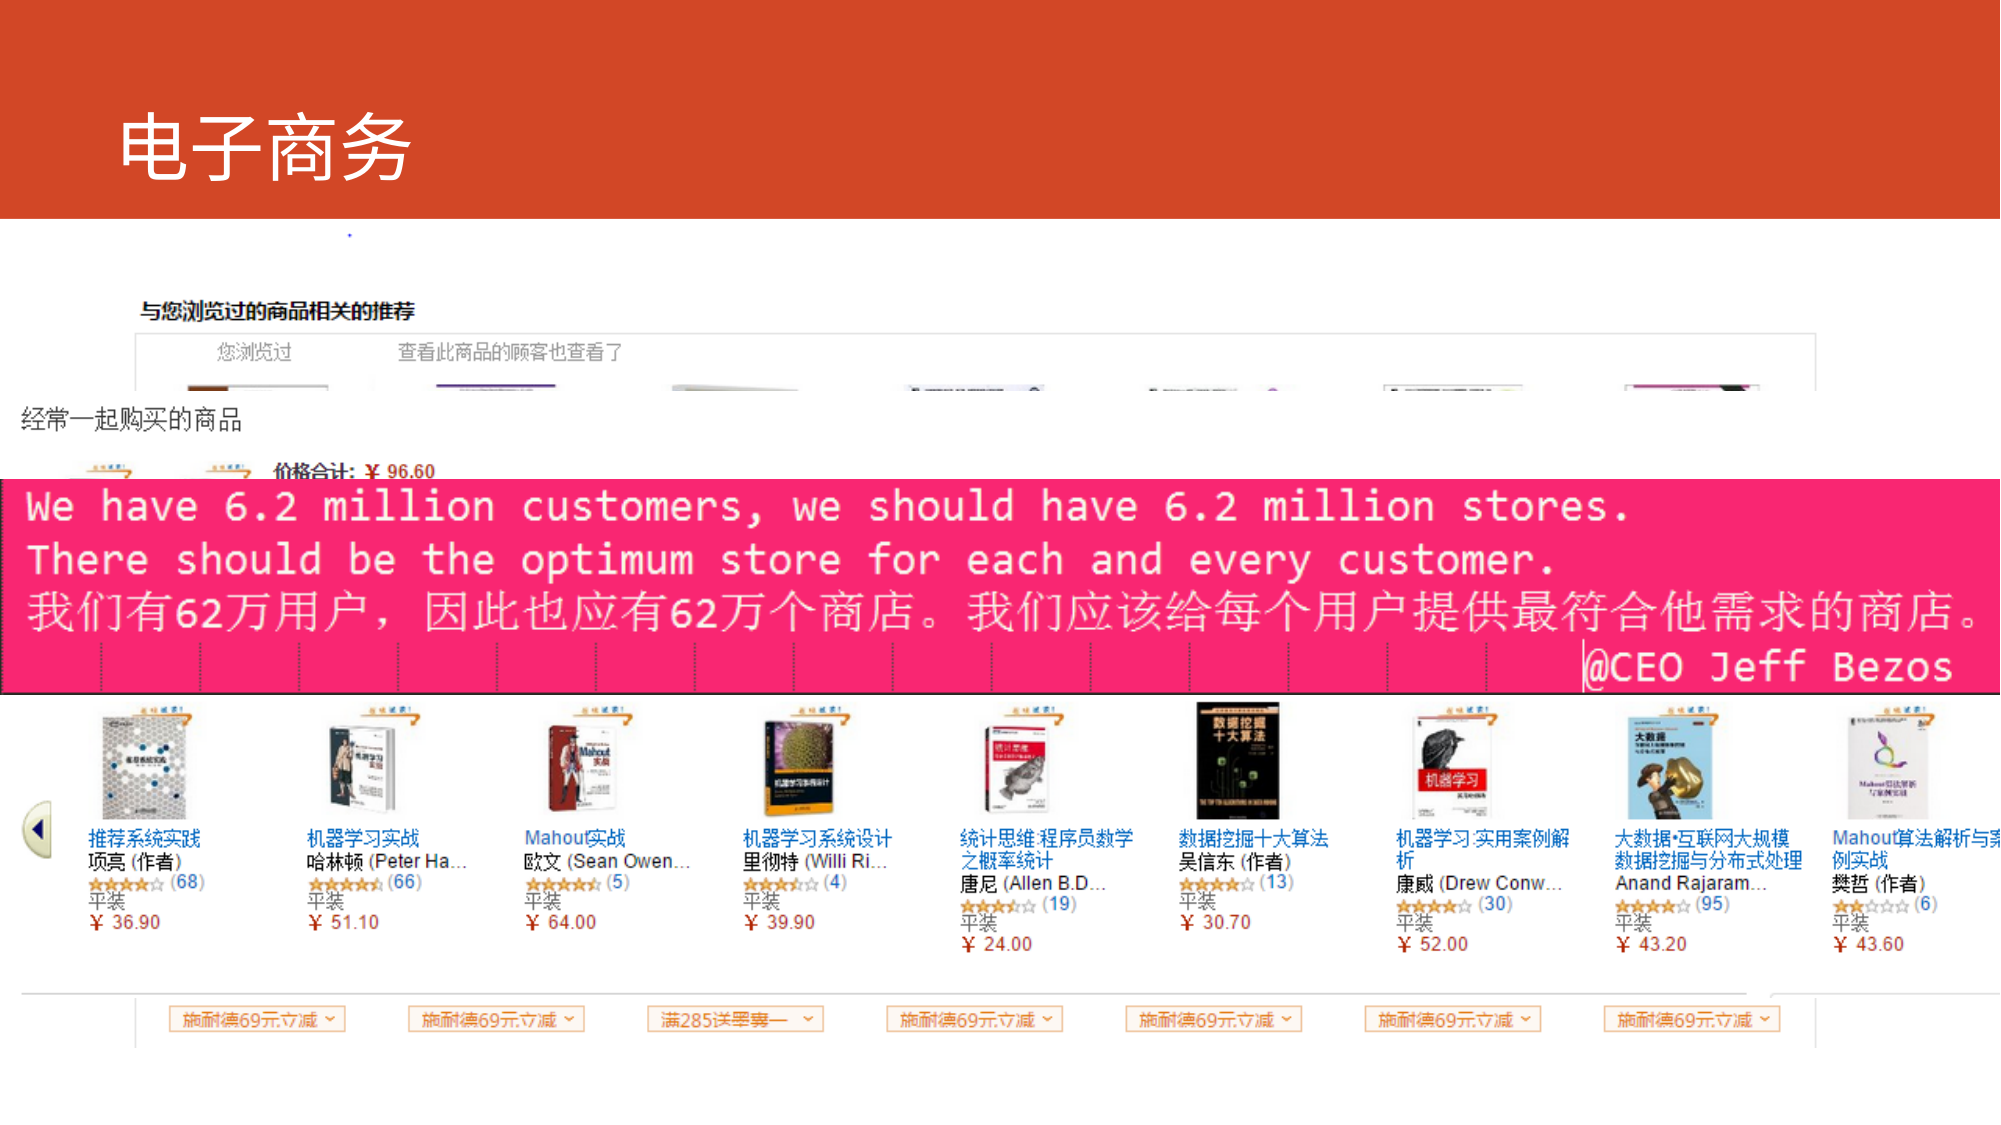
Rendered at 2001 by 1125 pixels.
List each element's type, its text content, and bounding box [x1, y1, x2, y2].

title 电子商务 [99, 0, 1863, 199]
picture [0, 233, 2000, 1048]
